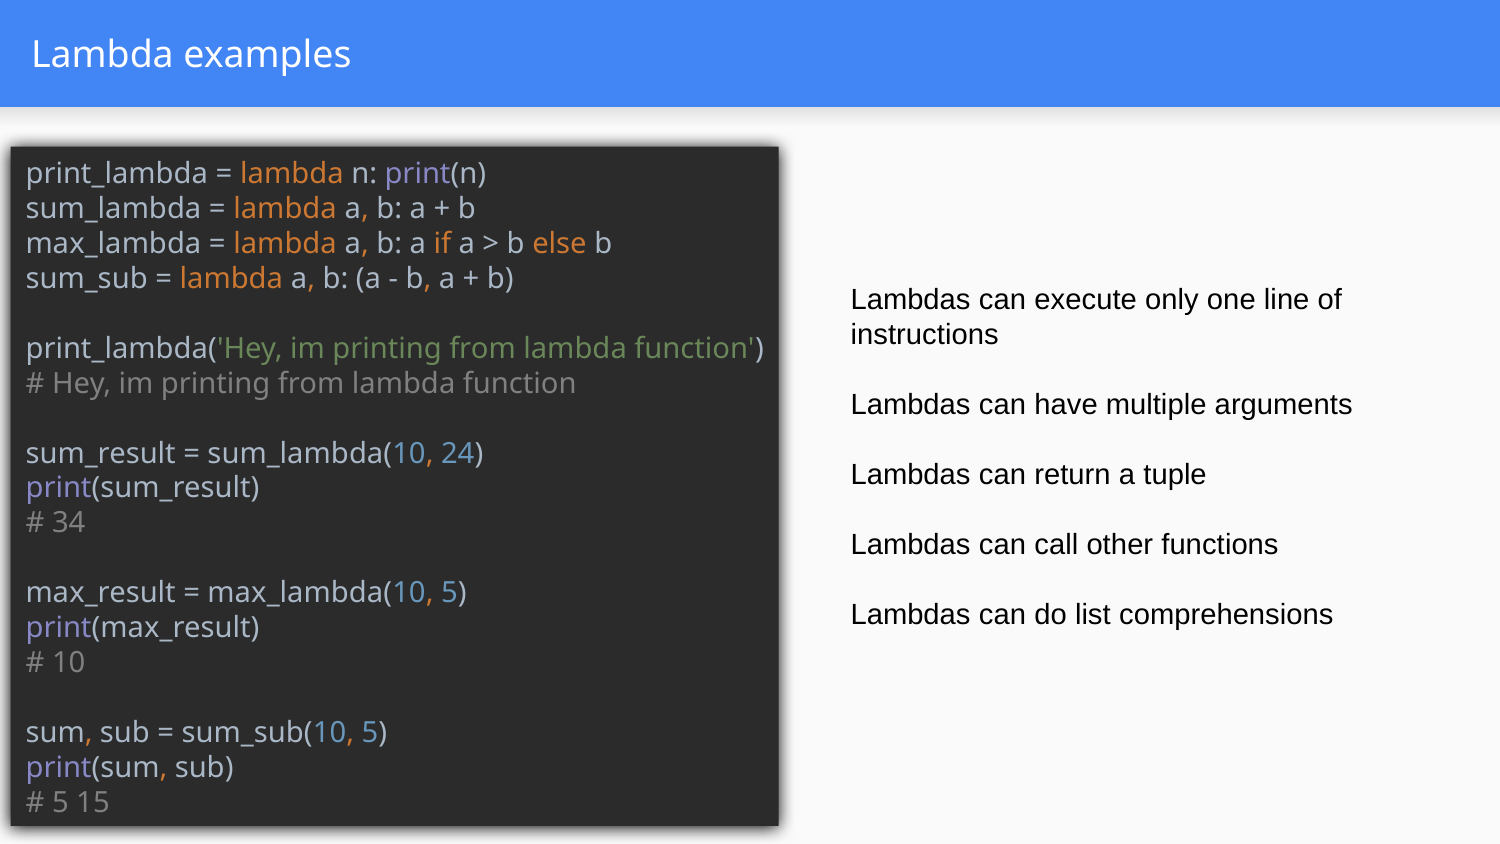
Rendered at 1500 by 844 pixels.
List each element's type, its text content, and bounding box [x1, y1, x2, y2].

text_box Lambdas can execute only one line of instructions Lambdas can have multiple arguments Lambdas can return a tuple Lambdas can call other functions Lambdas can do list comprehensions [835, 272, 1464, 638]
title Lambda examples [16, 2, 1464, 102]
text_box print_lambda = lambda n: print(n) sum_lambda = lambda a, b: a + b max_lambda = lambda a, b: a if a > b else b sum_sub = lambda a, b: (a - b, a + b) print_lambda('Hey, im printing from lambda function') # Hey, im printing from lambda function sum_result = sum_lambda(10, 24) print(sum_result) # 34 max_result = max_lambda(10, 5) print(max_result) # 10 sum, sub = sum_sub(10, 5) print(sum, sub) # 5 15 [10, 146, 779, 826]
